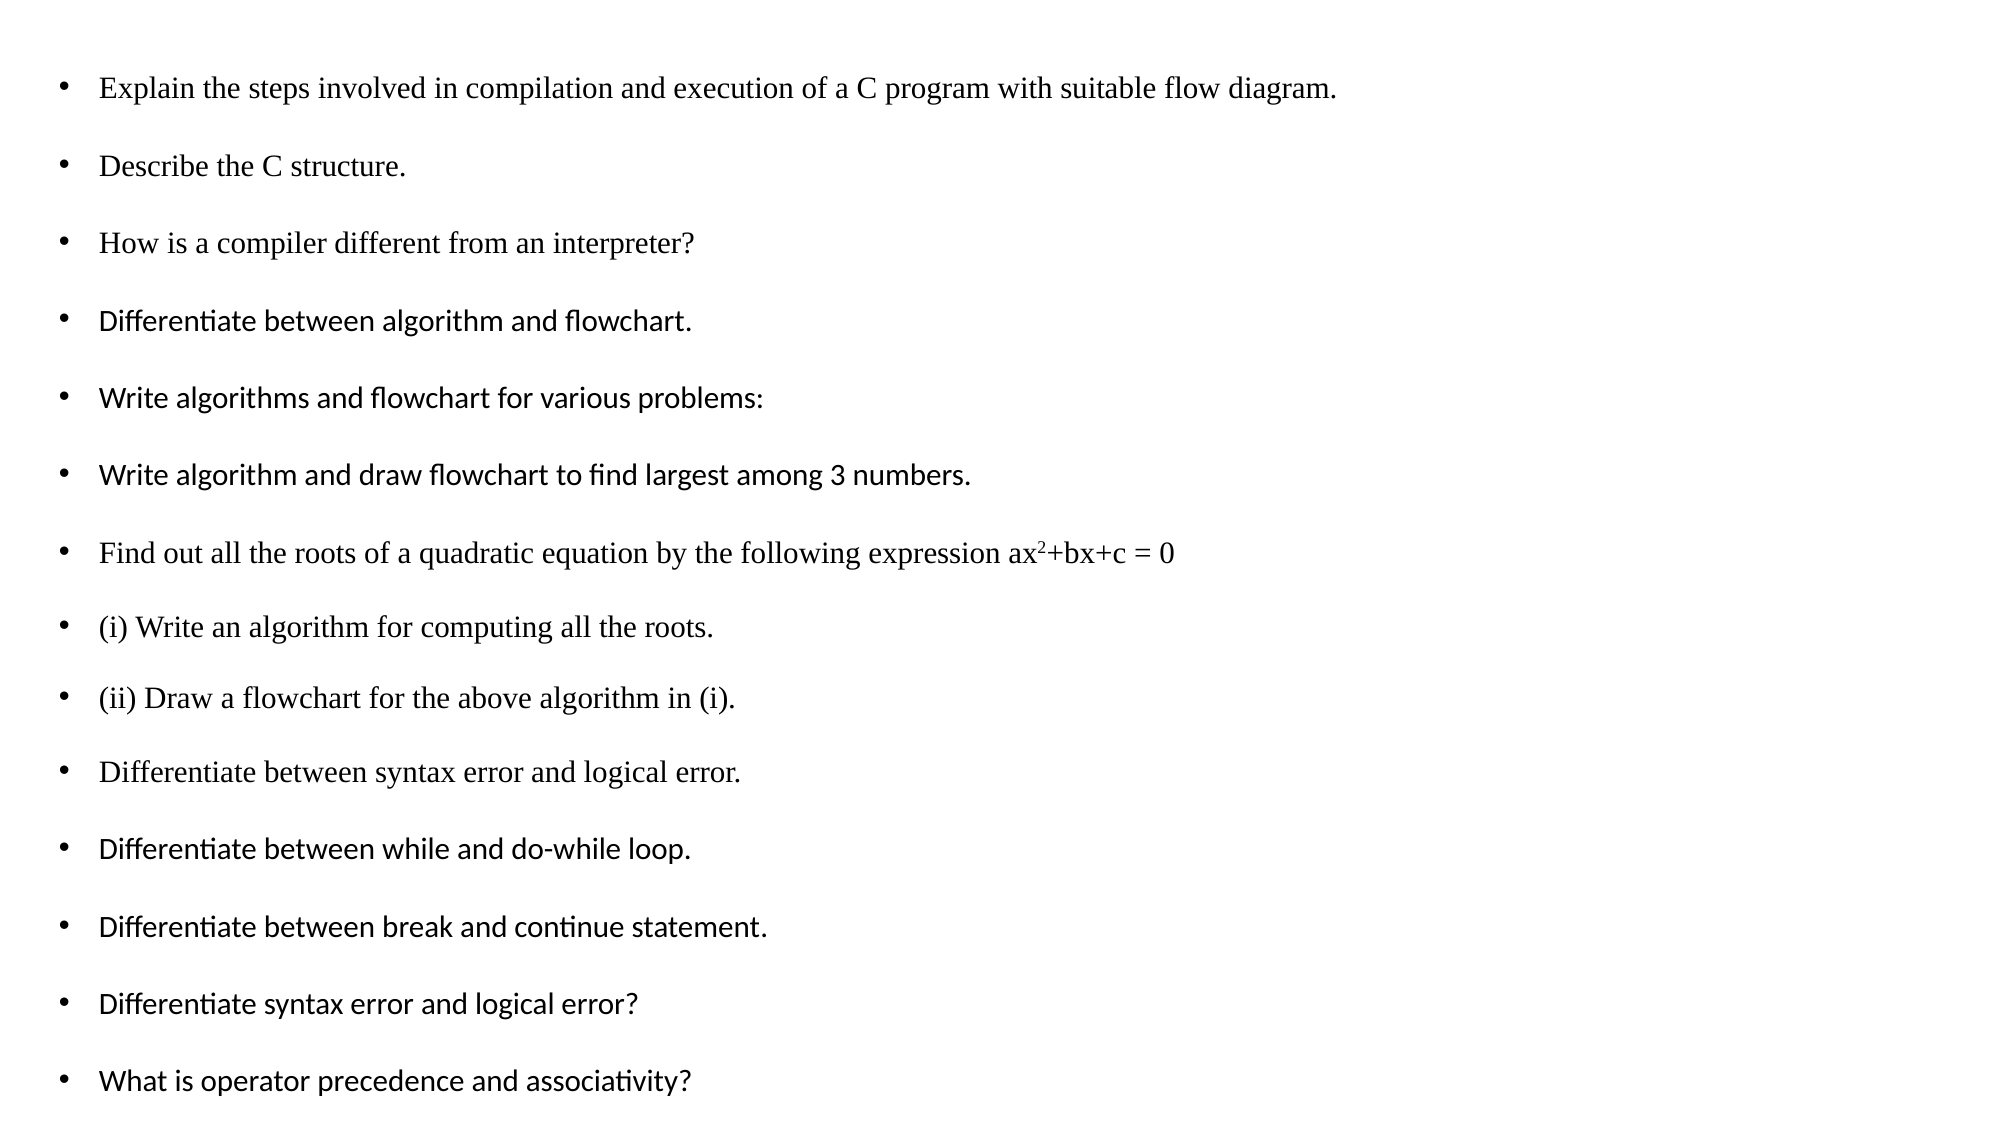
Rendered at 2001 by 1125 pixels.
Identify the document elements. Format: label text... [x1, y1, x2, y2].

list Explain the steps involved in compilation and execution of a C program with suitable flow diagram. Describe the C structure. How is a compiler different from an interpreter? Differentiate between algorithm and flowchart. Write algorithms and flowchart for various problems: Write algorithm and draw flowchart to find largest among 3 numbers. Find out all the roots of a quadratic equation by the following expression ax2+bx+c = 0 (i) Write an algorithm for computing all the roots. (ii) Draw a flowchart for the above algorithm in (i). Differentiate between syntax error and logical error. Differentiate between while and do-while loop. Differentiate between break and continue statement. Differentiate syntax error and logical error? What is operator precedence and associativity? [43, 54, 1975, 1108]
